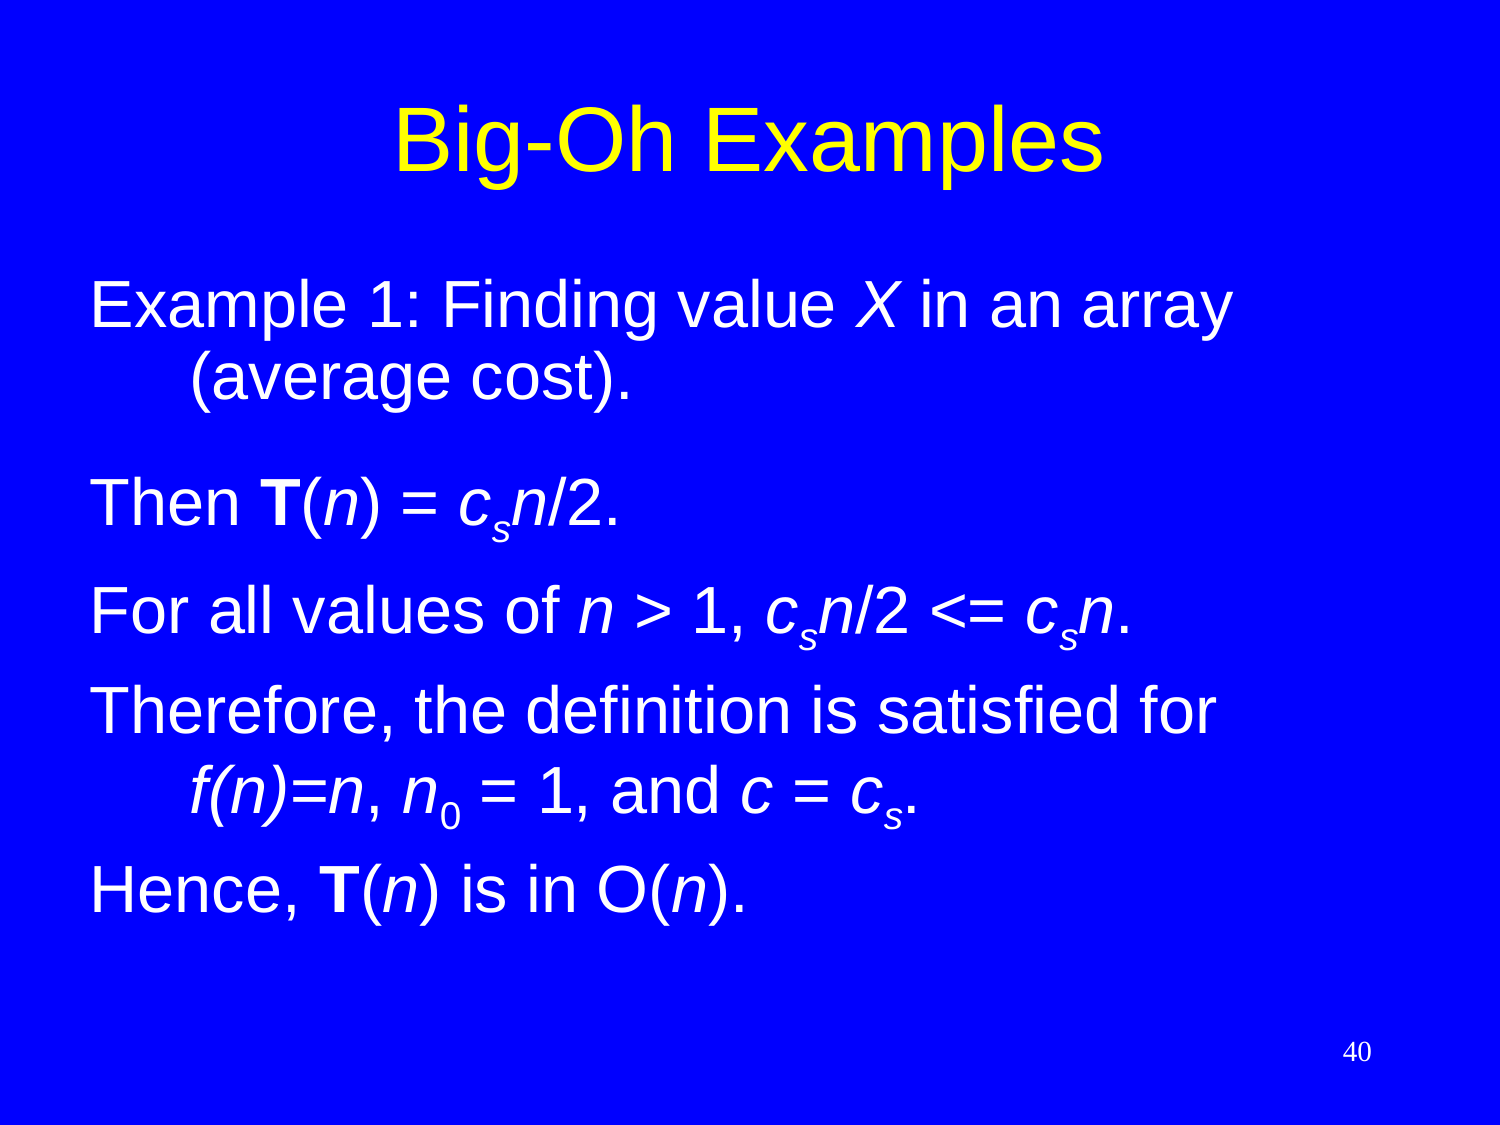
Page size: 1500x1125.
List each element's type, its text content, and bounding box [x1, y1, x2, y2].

title Big-Oh Examples [74, 59, 1425, 210]
list Example 1: Finding value X in an array (average cost). Then T(n) = csn/2. For all values of n > 1, csn/2 <= csn. Therefore, the definition is satisfied for f(n)=n, n0 = 1, and c = cs. Hence, T(n) is in O(n). [74, 262, 1425, 1012]
slide_number 40 [1074, 1024, 1388, 1101]
